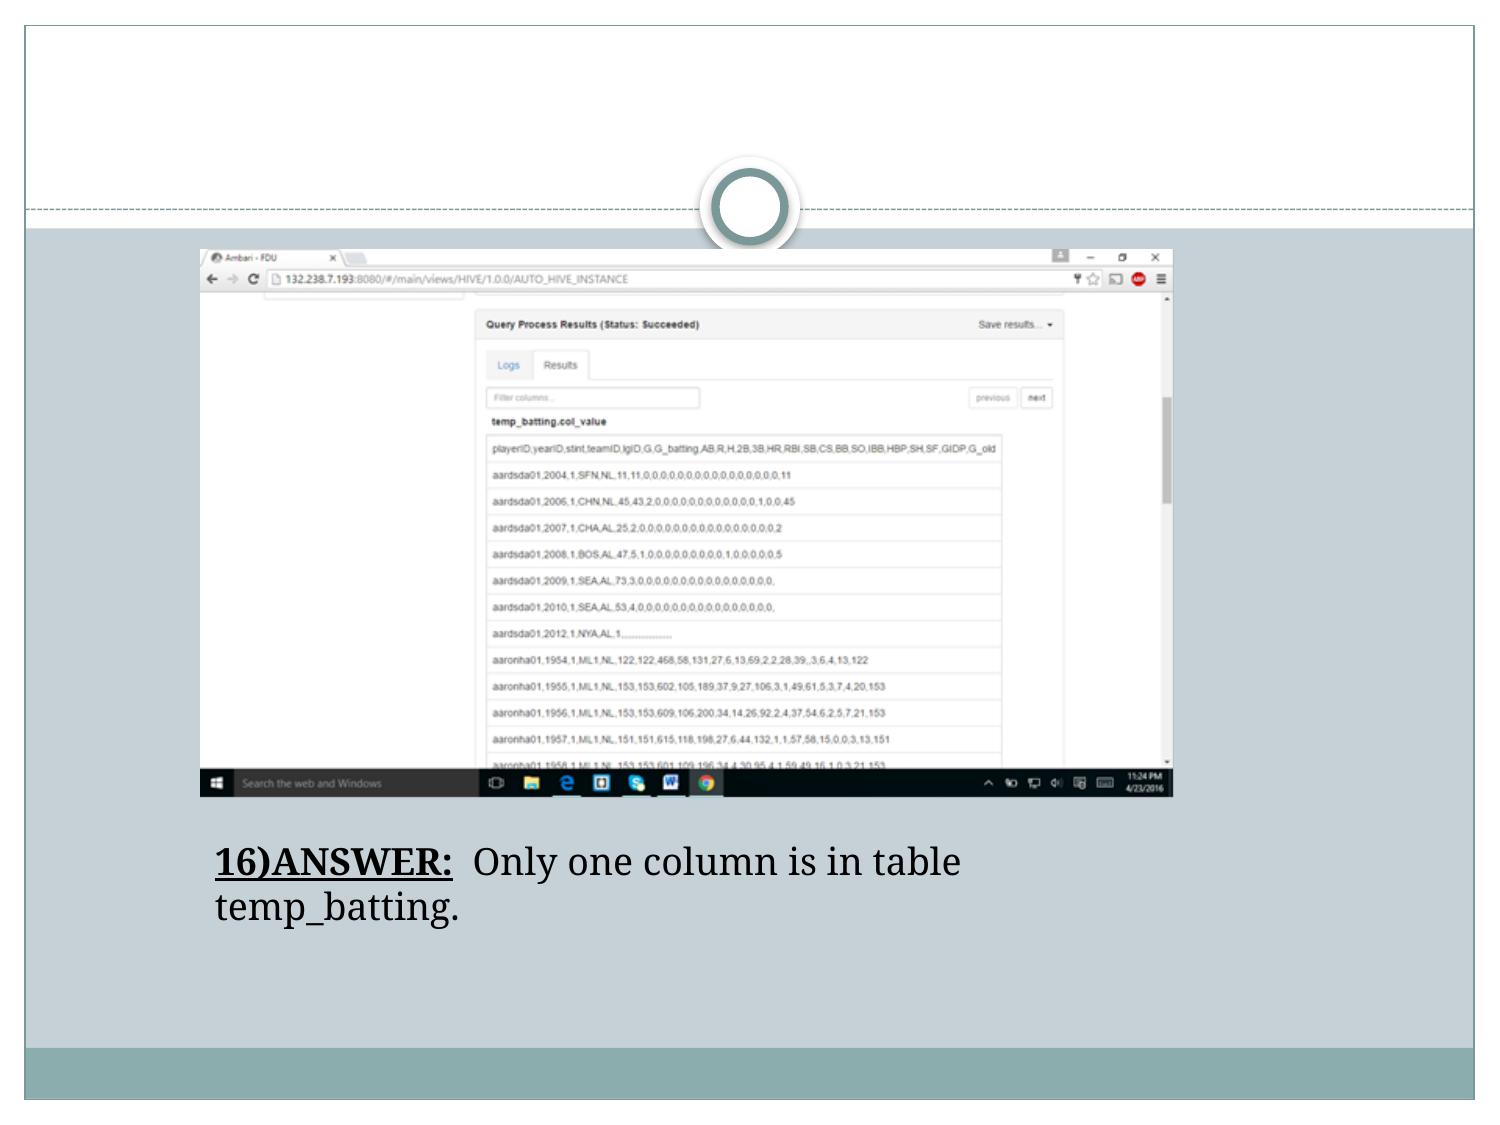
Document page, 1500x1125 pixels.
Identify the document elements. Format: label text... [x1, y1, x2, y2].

picture [199, 249, 1176, 799]
text_box 16)ANSWER: Only one column is in table temp_batting. [200, 830, 1138, 936]
